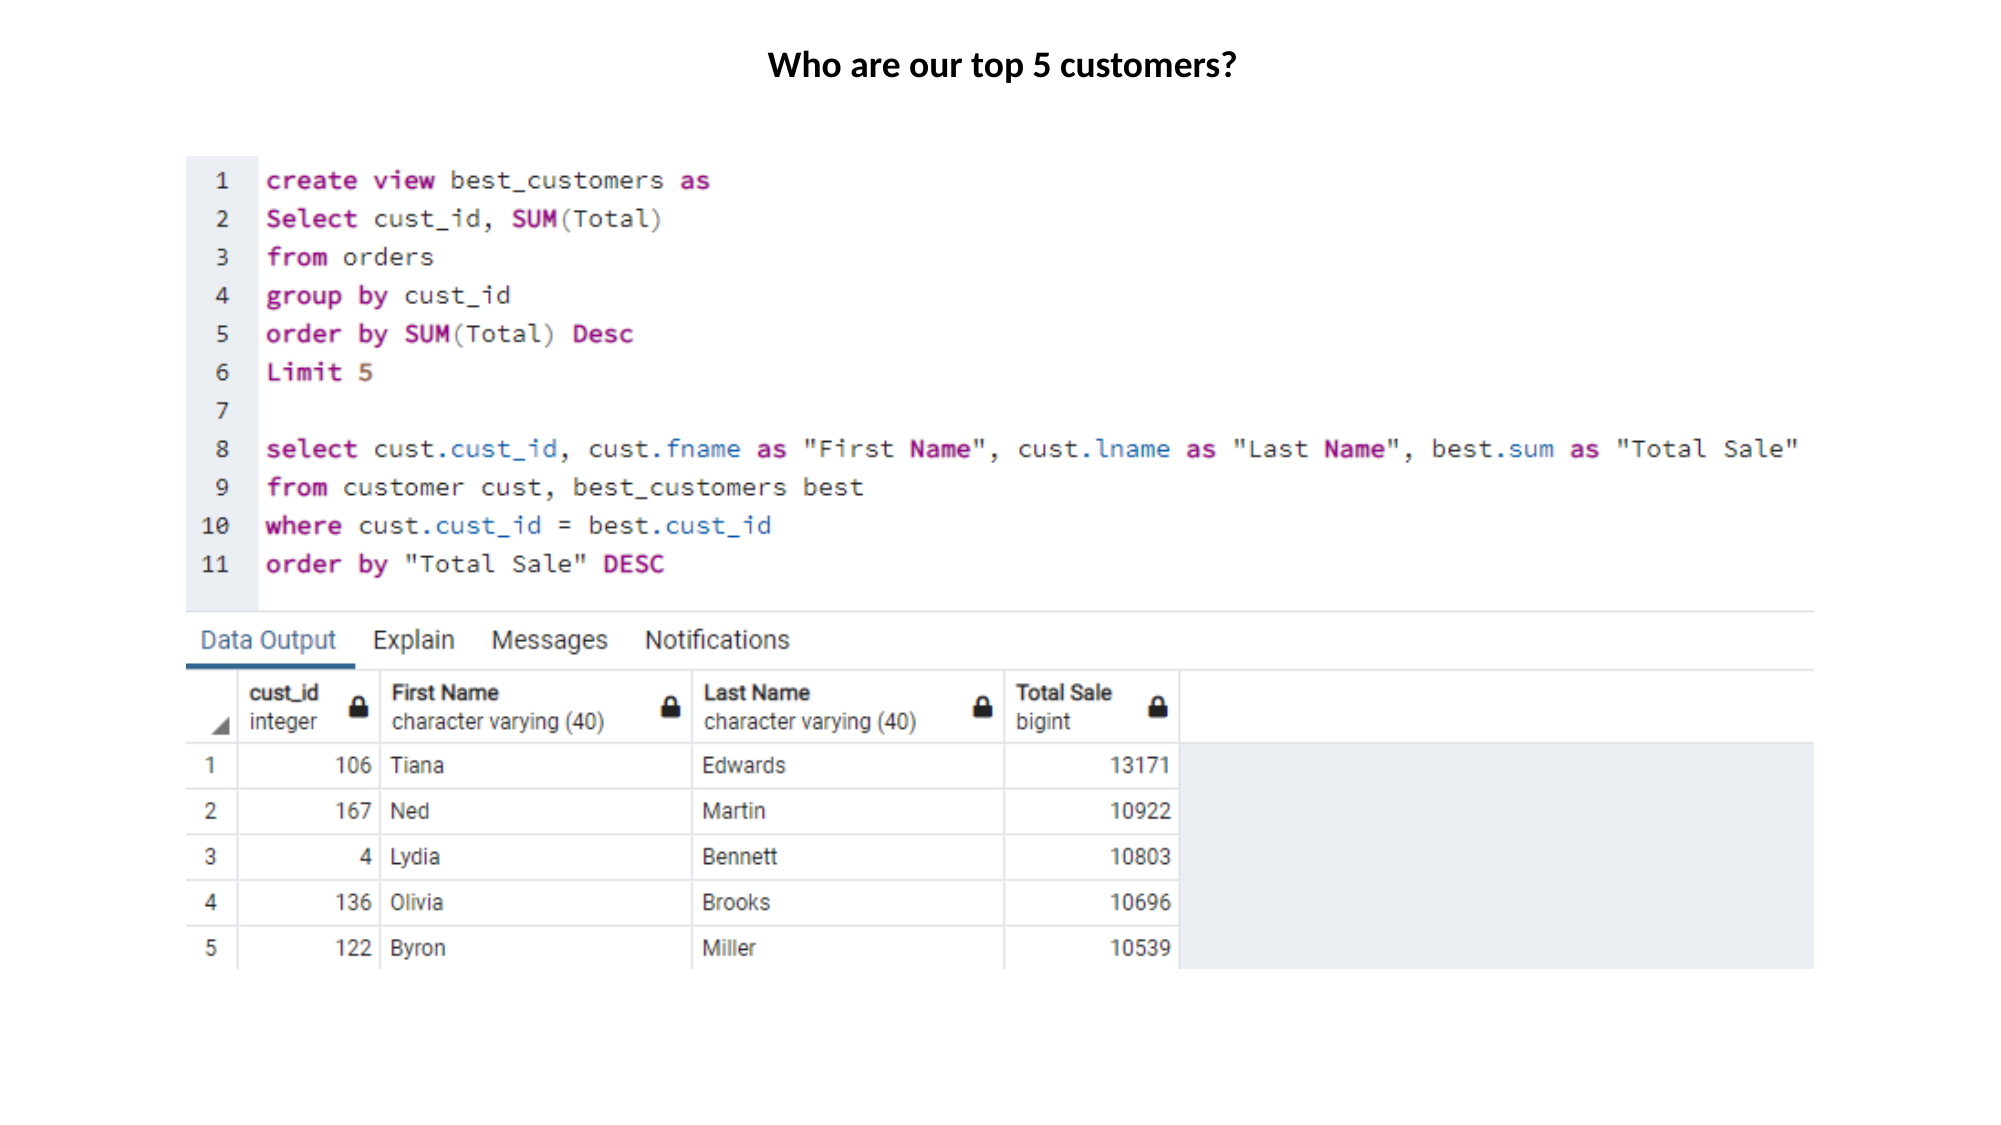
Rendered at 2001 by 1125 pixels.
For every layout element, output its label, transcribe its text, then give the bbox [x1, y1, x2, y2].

text_box Who are our top 5 customers? [752, 32, 1254, 92]
picture [186, 156, 1814, 969]
